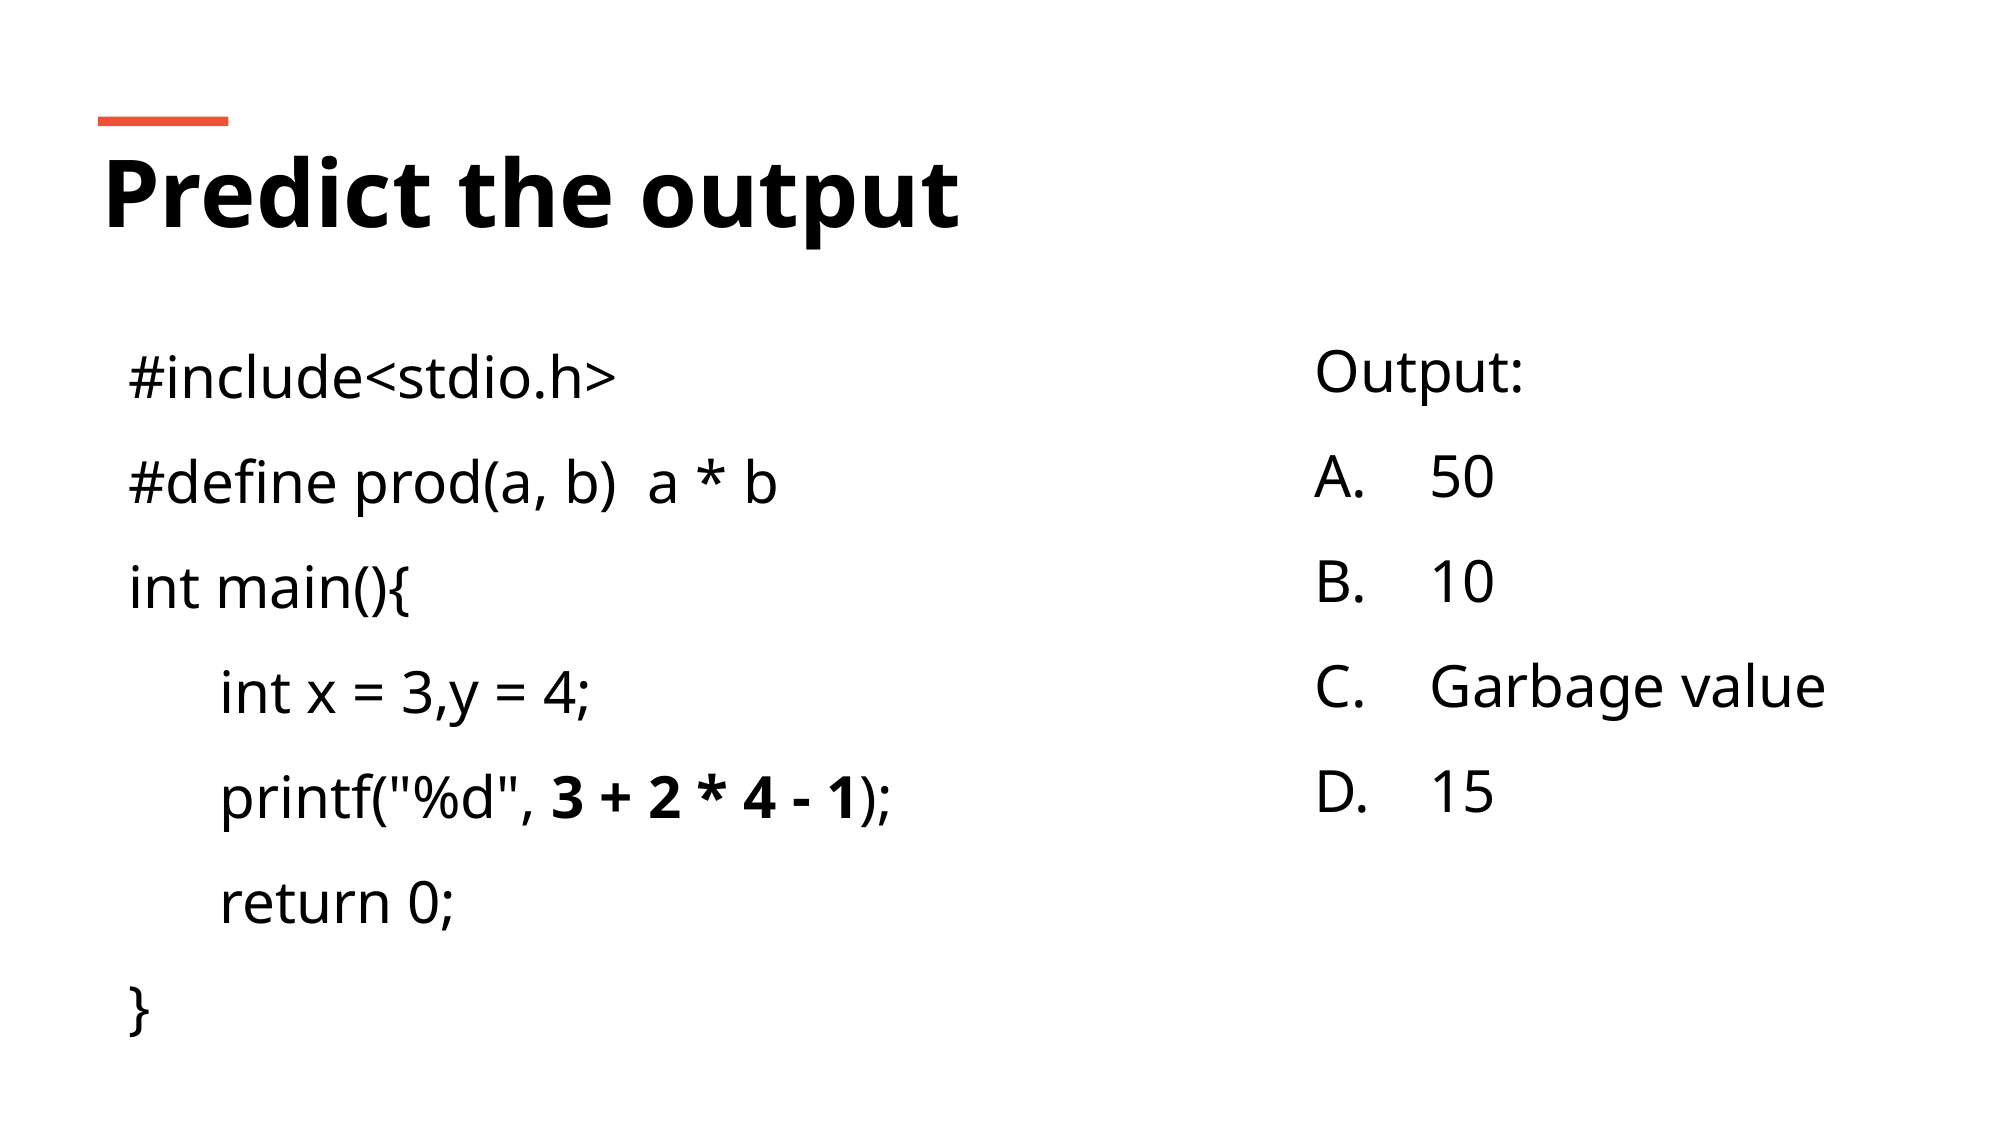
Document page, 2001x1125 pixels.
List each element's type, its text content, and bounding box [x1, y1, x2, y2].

text_box [96, 115, 231, 128]
text_box Output: 50 10 Garbage value 15 [1299, 292, 1913, 832]
text_box #include<stdio.h> #define prod(a, b) a * b int main(){ int x = 3,y = 4; printf("%d", 3 + 2 * 4 - 1); return 0; } [113, 298, 1850, 1125]
text_box Predict the output [86, 126, 1914, 254]
